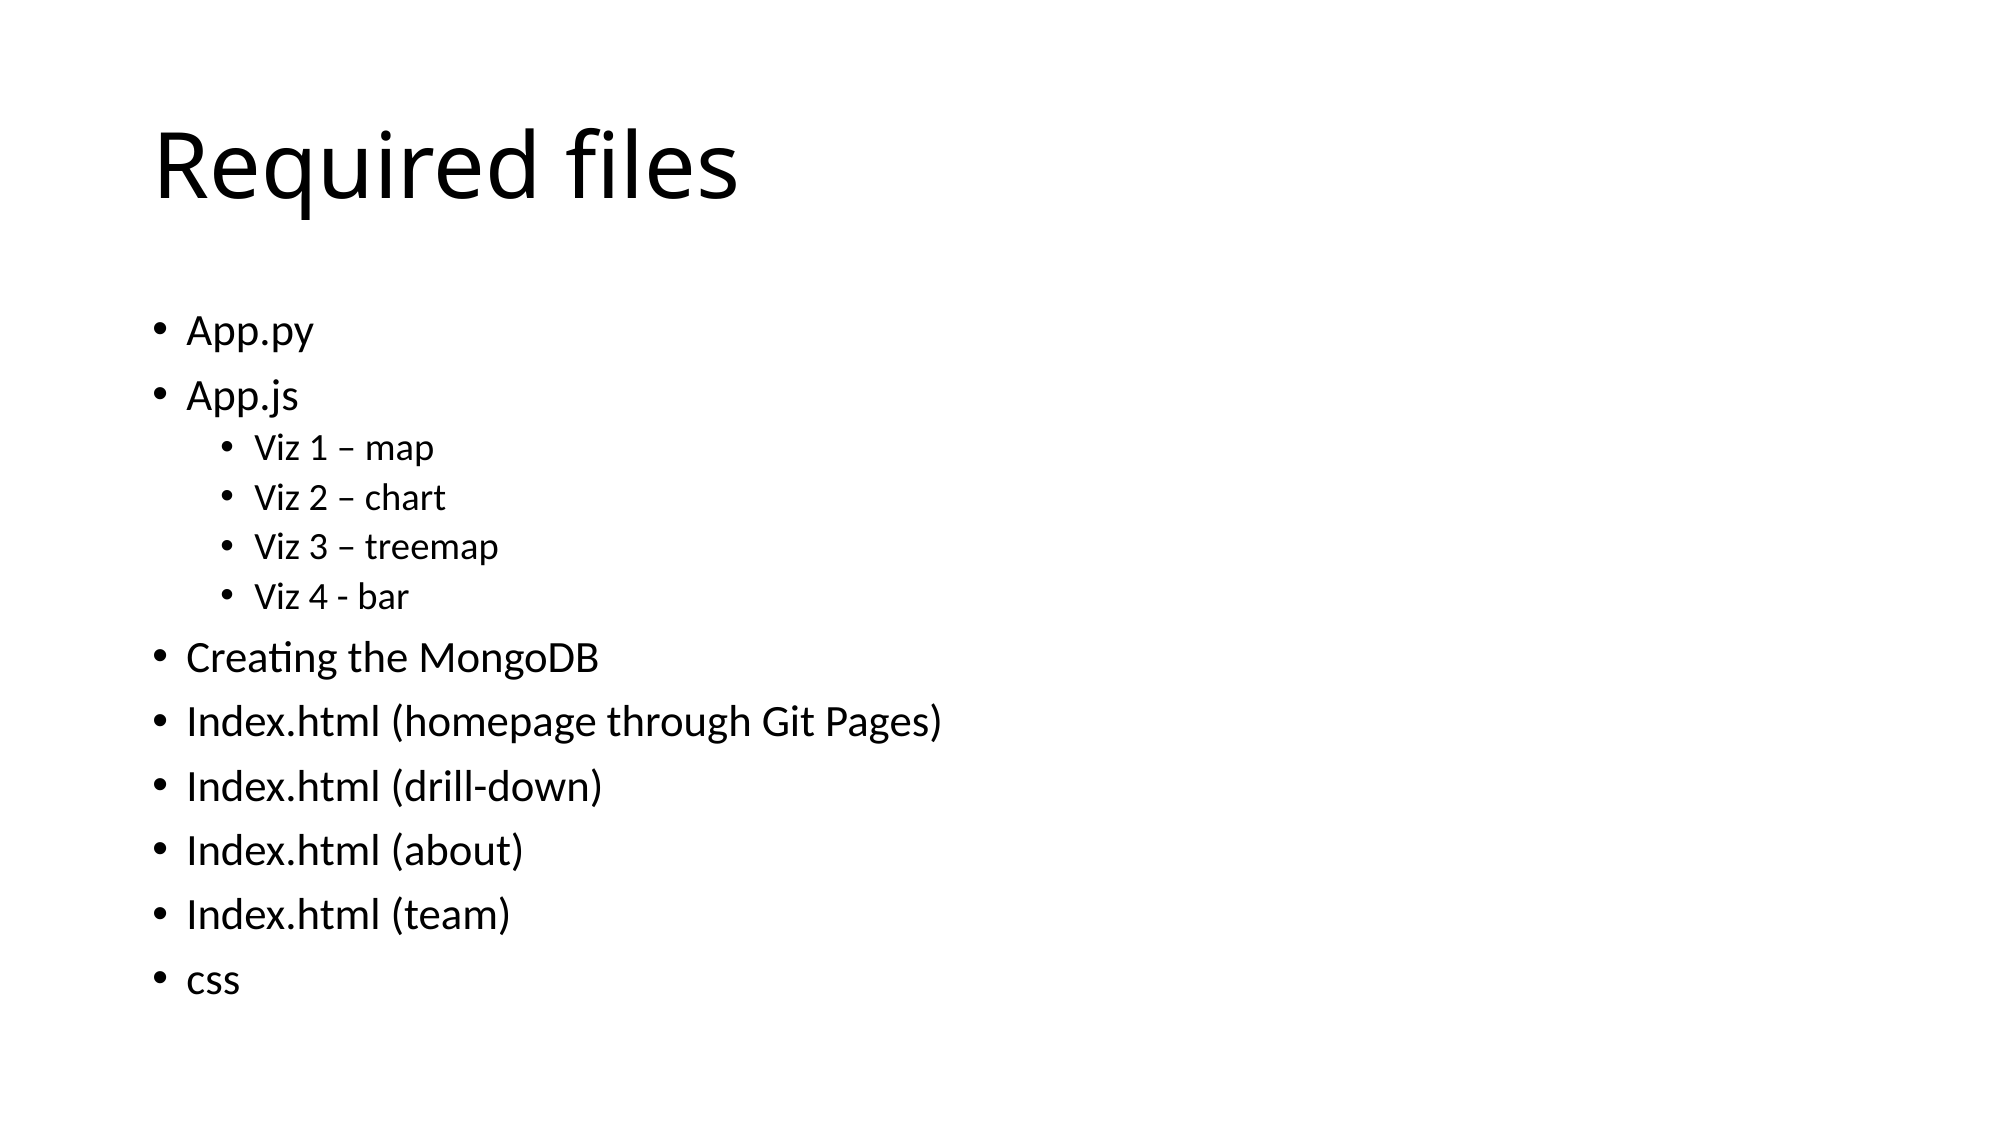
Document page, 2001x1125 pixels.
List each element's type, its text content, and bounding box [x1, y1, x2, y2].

list App.py App.js Viz 1 – map Viz 2 – chart Viz 3 – treemap Viz 4 - bar Creating the MongoDB Index.html (homepage through Git Pages) Index.html (drill-down) Index.html (about) Index.html (team) css [137, 299, 1863, 1014]
title Required files [137, 59, 1863, 278]
